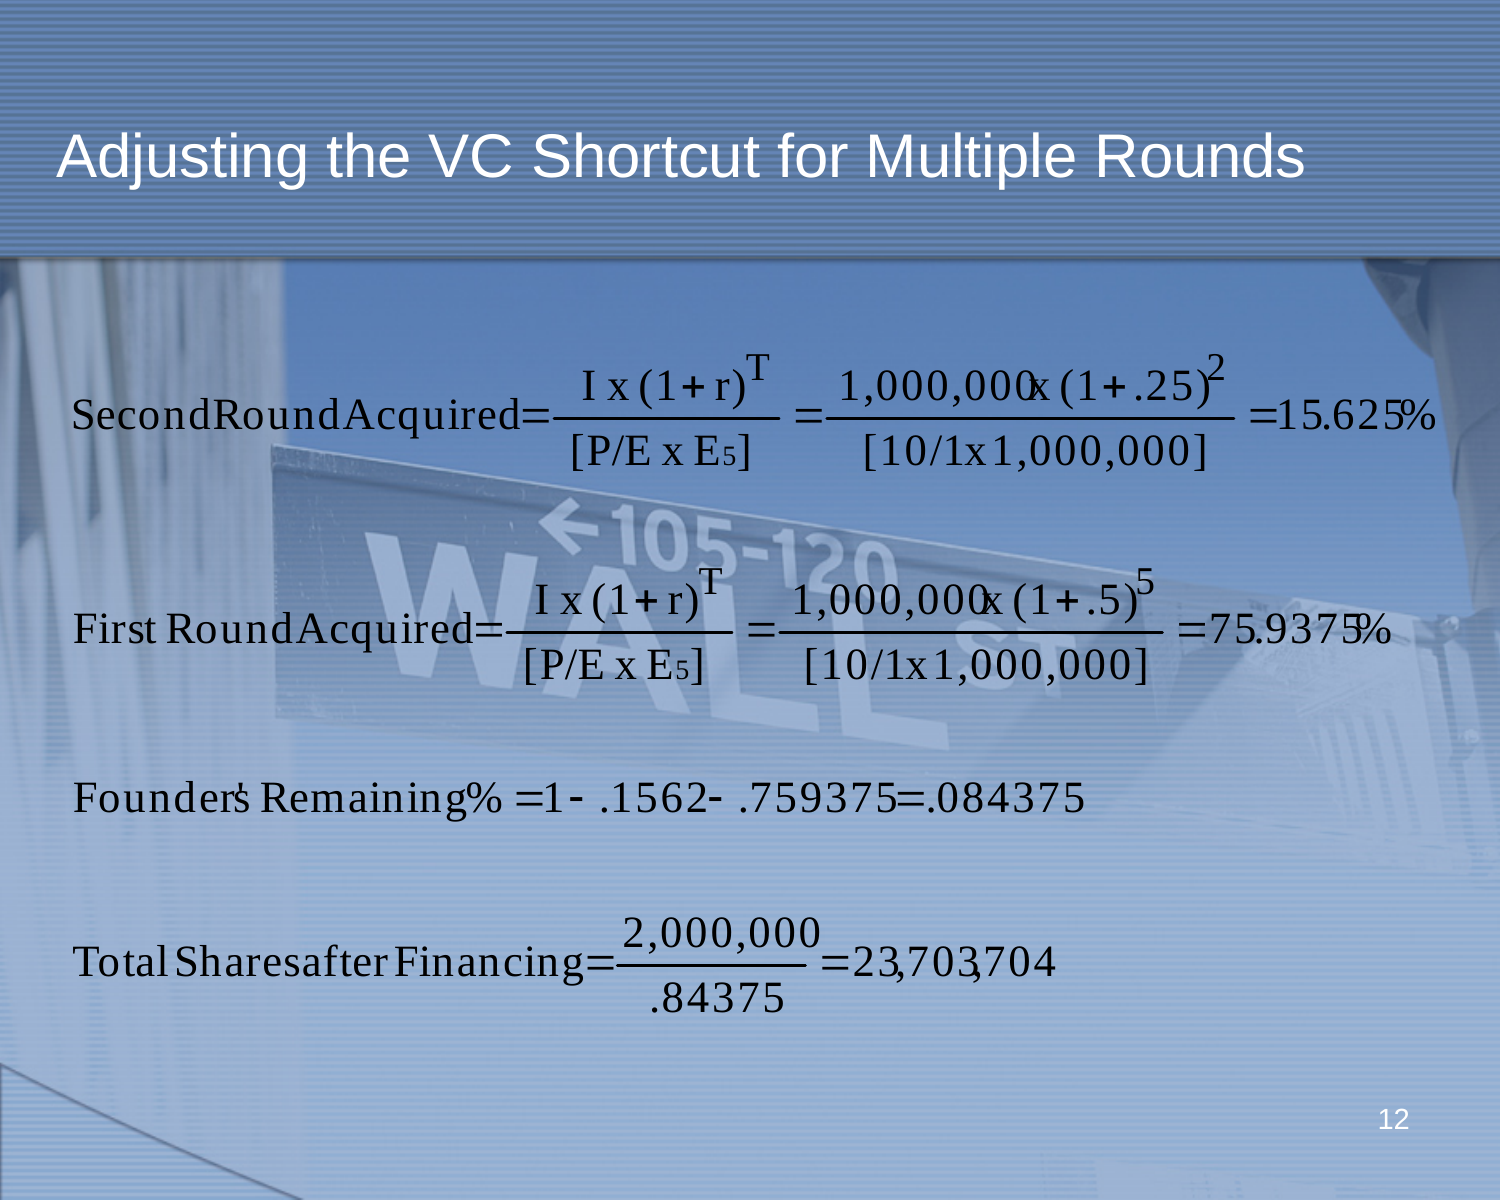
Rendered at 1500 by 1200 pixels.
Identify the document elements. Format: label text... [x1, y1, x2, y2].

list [62, 334, 1451, 1027]
picture [0, 0, 1500, 1200]
slide_number 12 [1074, 1092, 1426, 1177]
title Adjusting the VC Shortcut for Multiple Rounds [40, 45, 1460, 198]
